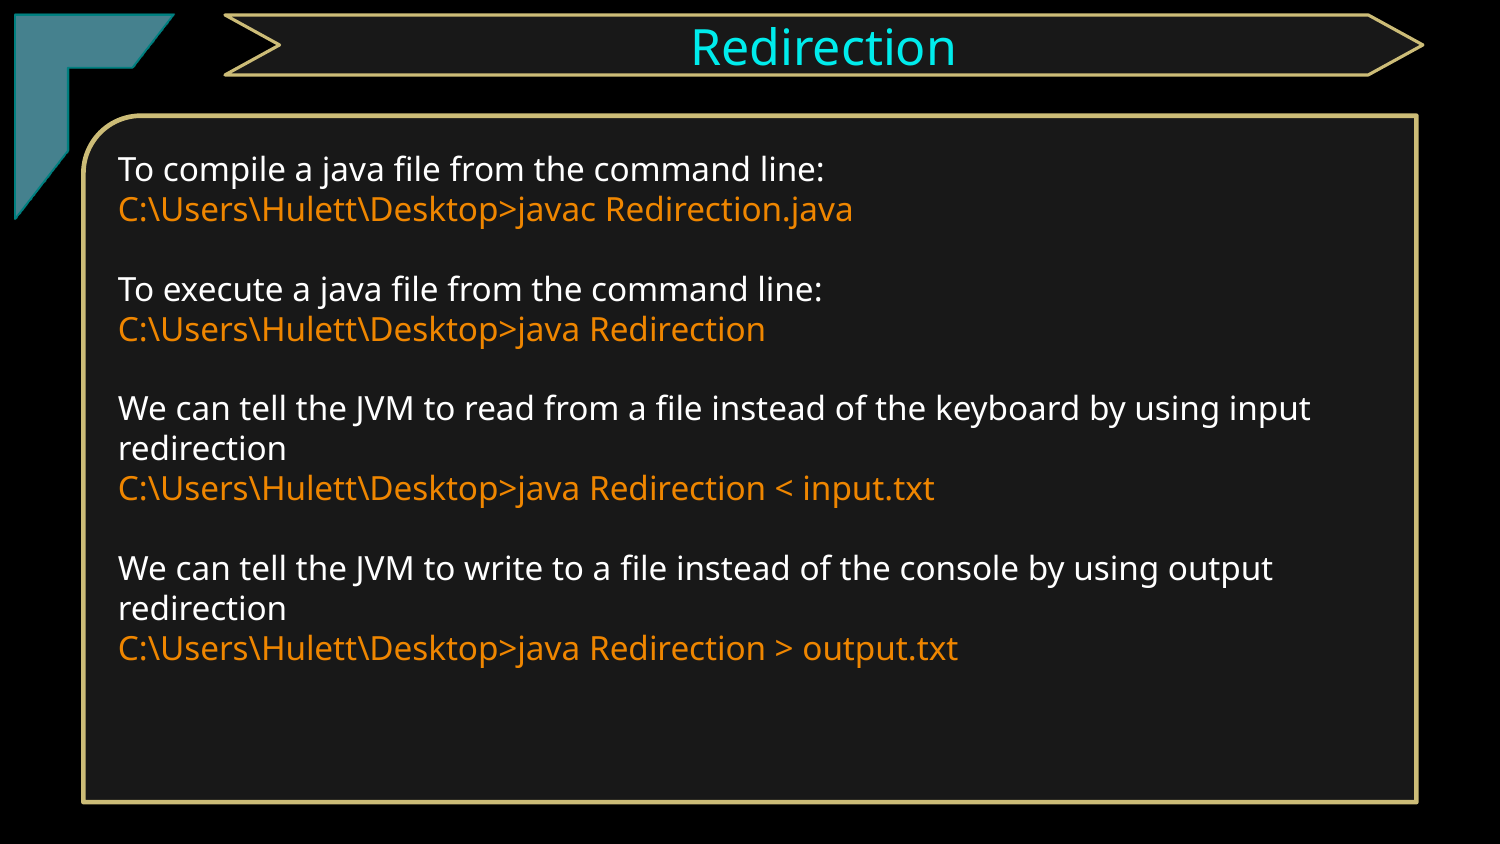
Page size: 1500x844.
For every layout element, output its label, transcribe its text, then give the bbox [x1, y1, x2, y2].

text_box Redirection [224, 14, 1423, 75]
text_box [83, 115, 1417, 803]
picture [0, 0, 1500, 844]
text_box TClark [15, 15, 174, 219]
text_box To compile a java file from the command line: C:\Users\Hulett\Desktop>javac Redirection.java To execute a java file from the command line: C:\Users\Hulett\Desktop>java Redirection We can tell the JVM to read from a file instead of the keyboard by using input redirection C:\Users\Hulett\Desktop>java Redirection < input.txt We can tell the JVM to write to a file instead of the console by using output redirection C:\Users\Hulett\Desktop>java Redirection > output.txt [103, 140, 1373, 755]
